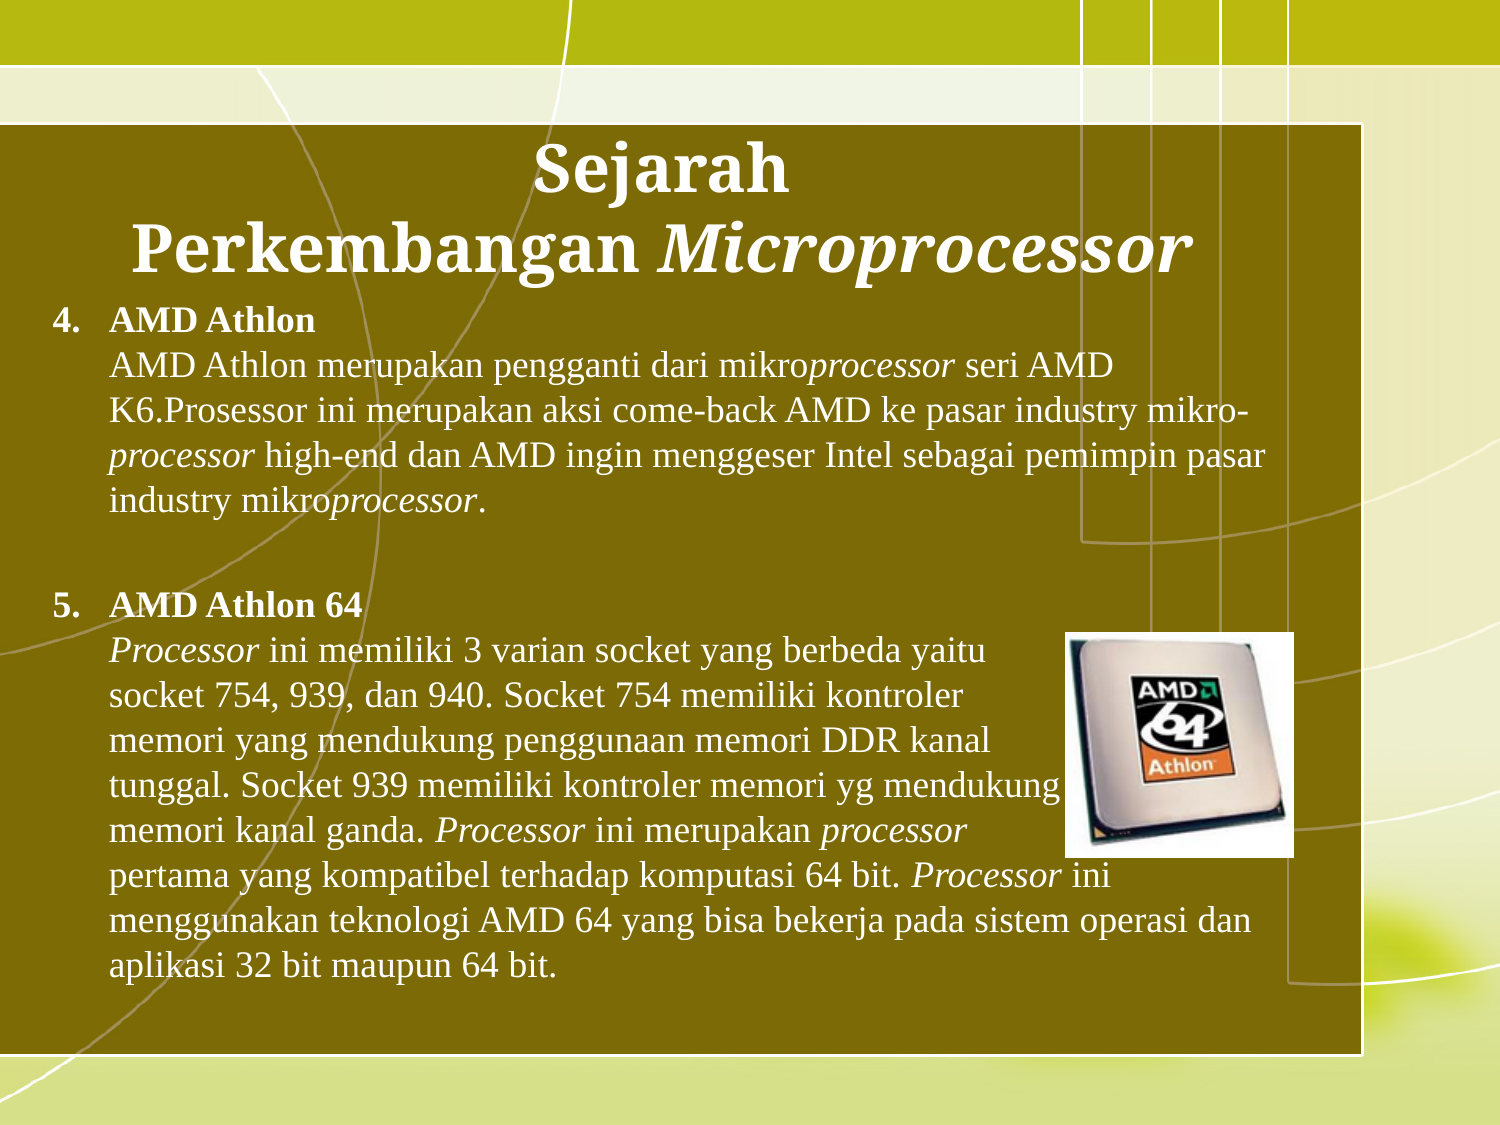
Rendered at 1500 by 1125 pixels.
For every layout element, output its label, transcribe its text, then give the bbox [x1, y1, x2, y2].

list AMD Athlon AMD Athlon merupakan pengganti dari mikroprocessor seri AMD K6.Prosessor ini merupakan aksi come-back AMD ke pasar industry mikro-processor high-end dan AMD ingin menggeser Intel sebagai pemimpin pasar industry mikroprocessor. AMD Athlon 64 Processor ini memiliki 3 varian socket yang berbeda yaitu socket 754, 939, dan 940. Socket 754 memiliki kontroler memori yang mendukung penggunaan memori DDR kanal tunggal. Socket 939 memiliki kontroler memori yg mendukung memori kanal ganda. Processor ini merupakan processor pertama yang kompatibel terhadap komputasi 64 bit. Processor ini menggunakan teknologi AMD 64 yang bisa bekerja pada sistem operasi dan aplikasi 32 bit maupun 64 bit. [37, 287, 1288, 1036]
title Sejarah Perkembangan Microprocessor [37, 137, 1288, 276]
picture [0, 0, 1500, 1125]
